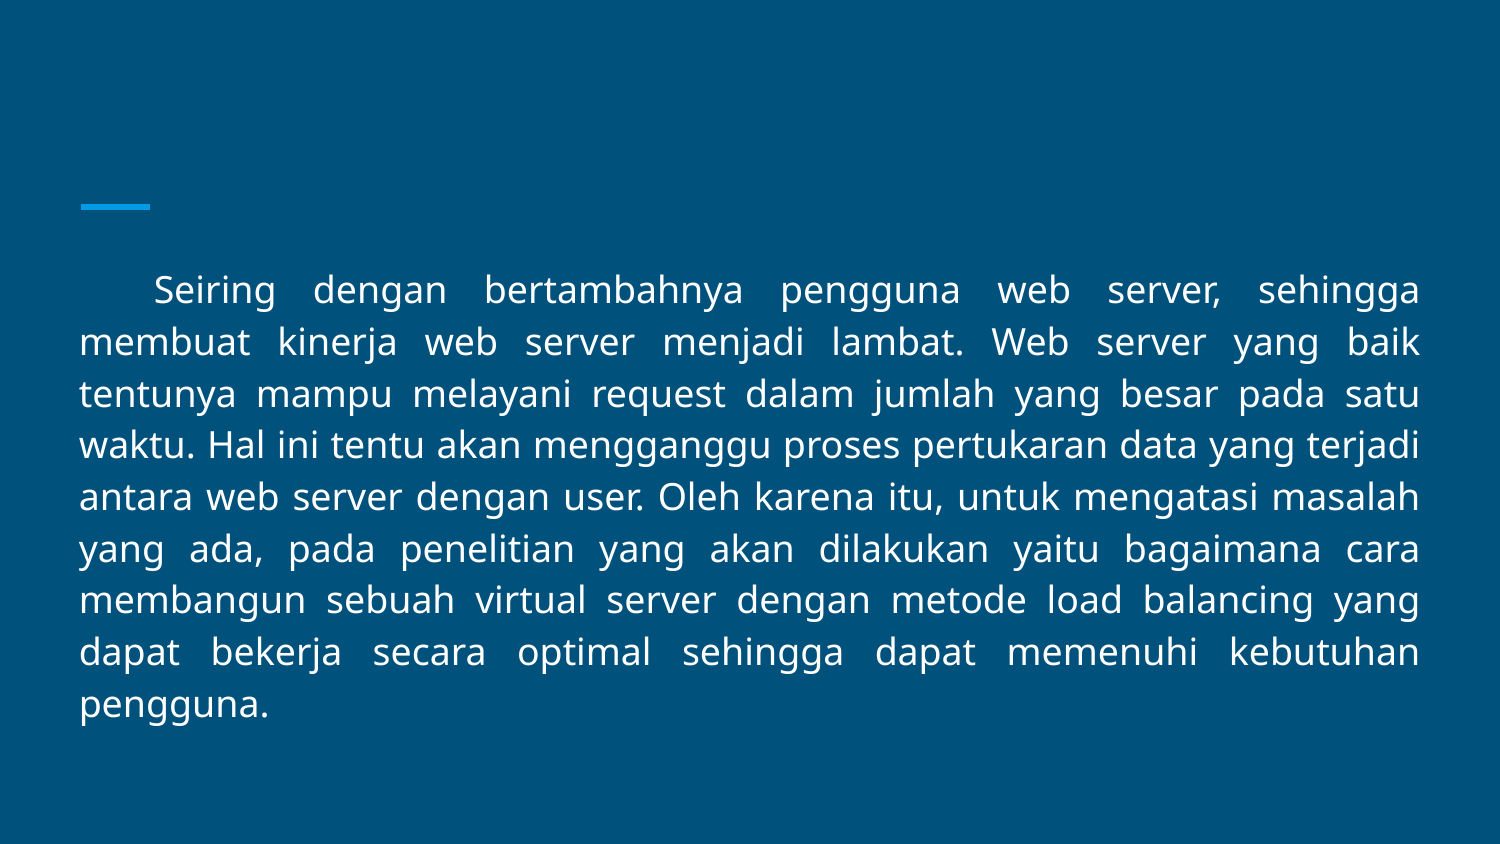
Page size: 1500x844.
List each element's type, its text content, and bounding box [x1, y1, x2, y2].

list Seiring dengan bertambahnya pengguna web server, sehingga membuat kinerja web server menjadi lambat. Web server yang baik tentunya mampu melayani request dalam jumlah yang besar pada satu waktu. Hal ini tentu akan mengganggu proses pertukaran data yang terjadi antara web server dengan user. Oleh karena itu, untuk mengatasi masalah yang ada, pada penelitian yang akan dilakukan yaitu bagaimana cara membangun sebuah virtual server dengan metode load balancing yang dapat bekerja secara optimal sehingga dapat memenuhi kebutuhan pengguna. [63, 244, 1437, 750]
